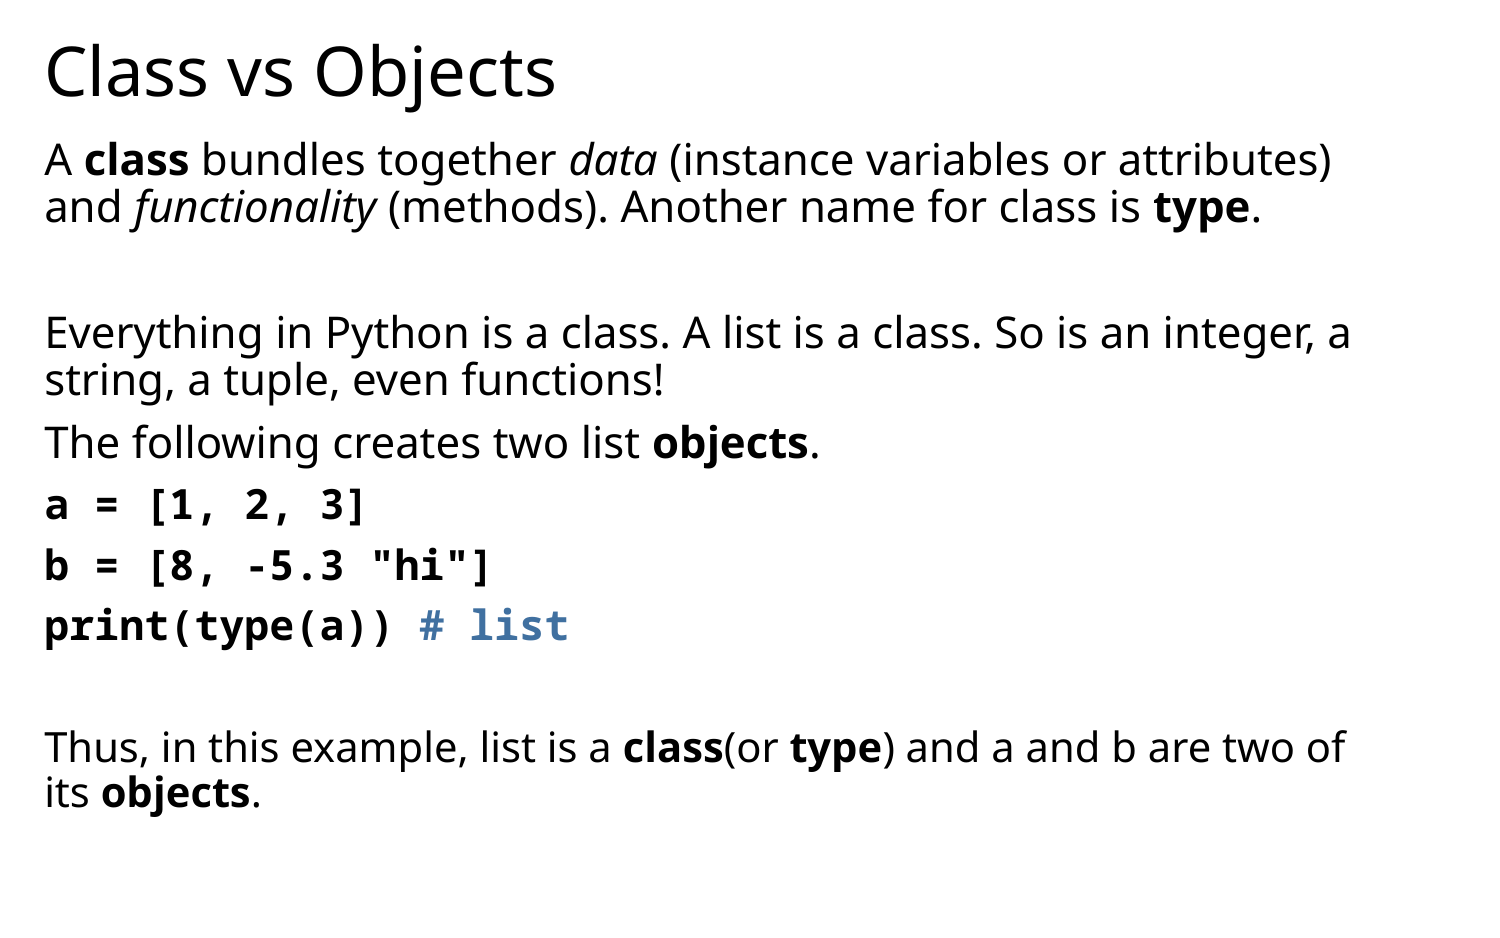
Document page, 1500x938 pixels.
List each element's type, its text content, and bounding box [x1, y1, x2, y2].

list A class bundles together data (instance variables or attributes) and functionality (methods). Another name for class is type. Everything in Python is a class. A list is a class. So is an integer, a string, a tuple, even functions! The following creates two list objects. a = [1, 2, 3] b = [8, -5.3 "hi"] print(type(a)) # list Thus, in this example, list is a class(or type) and a and b are two of its objects. [29, 130, 1401, 920]
title Class vs Objects [29, 17, 1187, 130]
